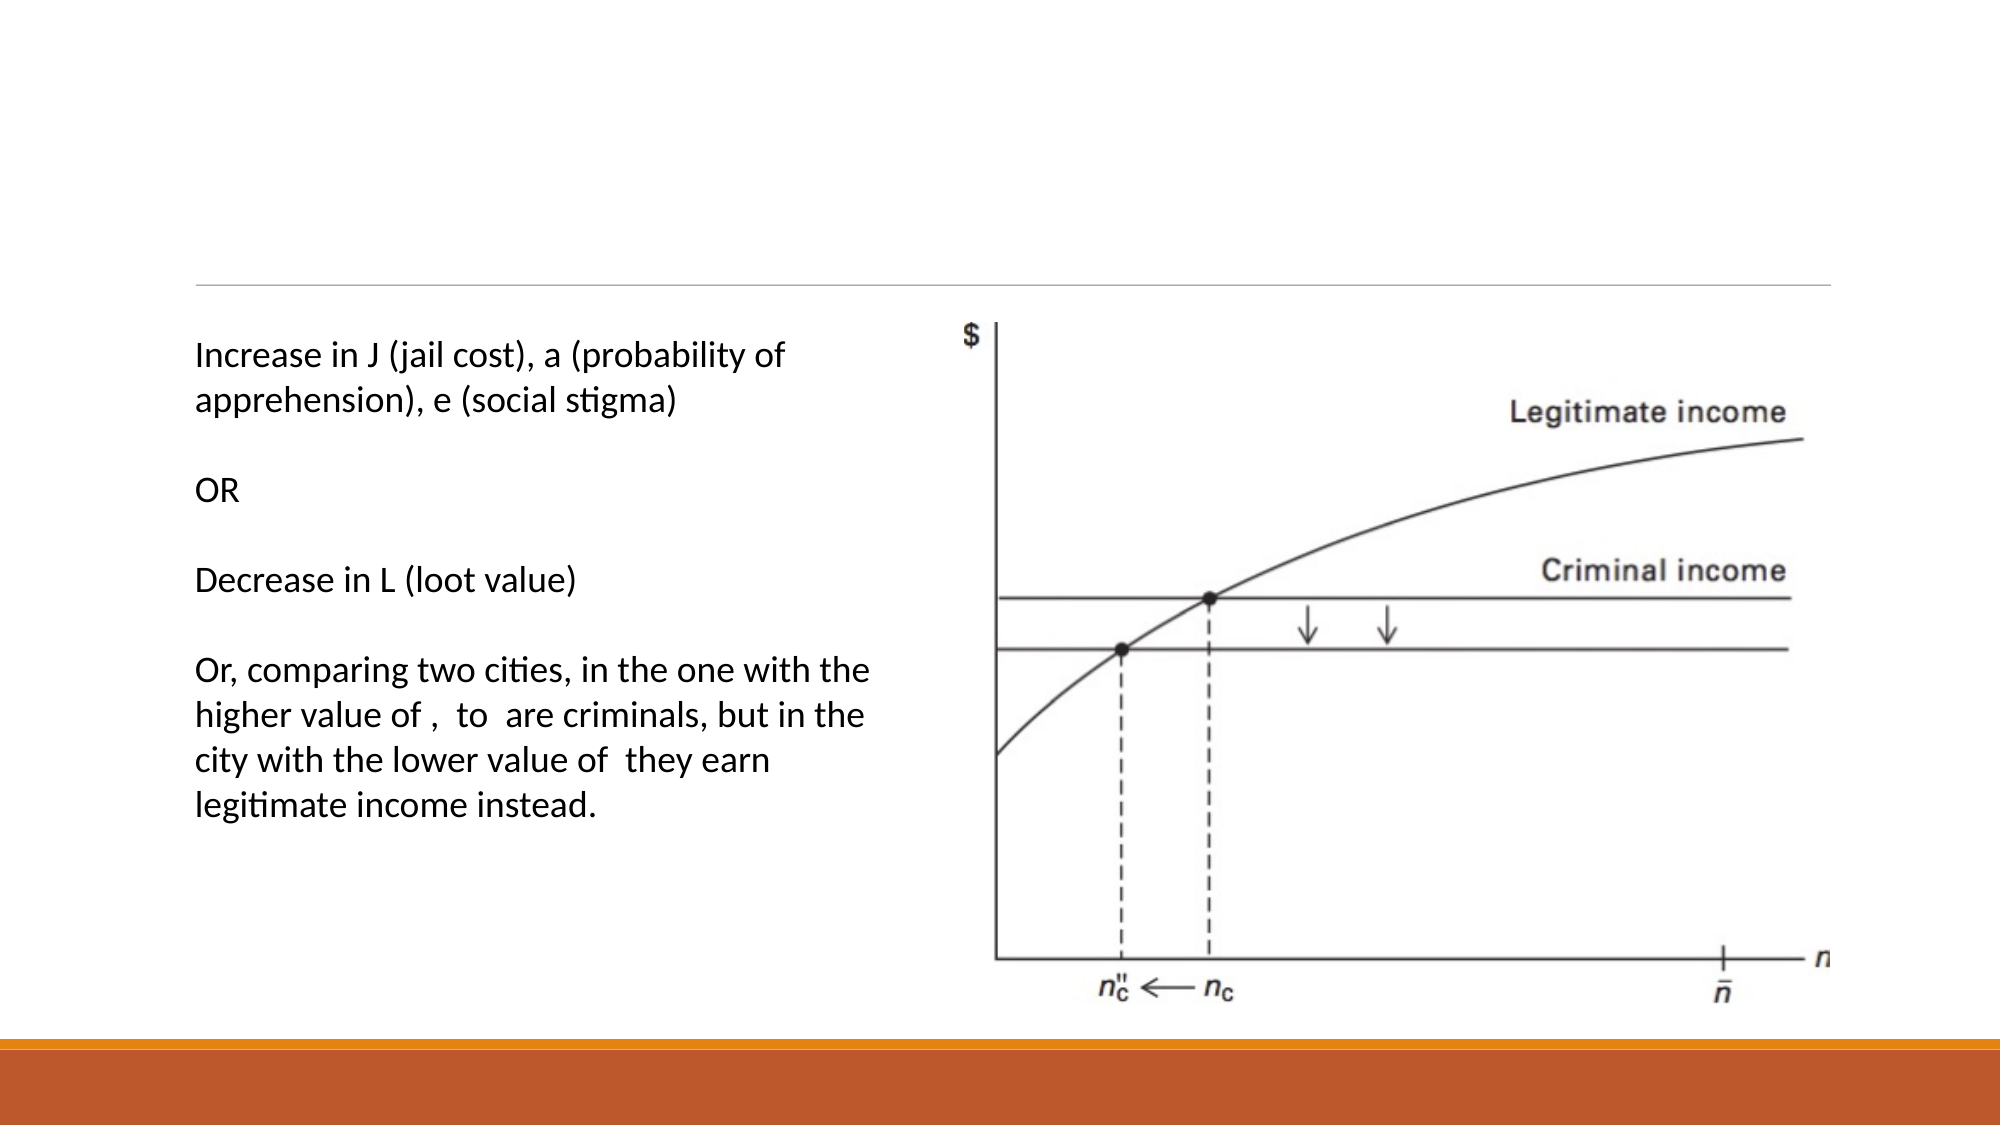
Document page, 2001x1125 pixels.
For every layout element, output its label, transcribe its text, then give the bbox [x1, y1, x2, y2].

picture [964, 322, 1830, 1011]
text_box Increase in J (jail cost), a (probability of apprehension), e (social stigma) OR Decrease in L (loot value) Or, comparing two cities, in the one with the higher value of , to are criminals, but in the city with the lower value of they earn legitimate income instead. [179, 322, 921, 833]
